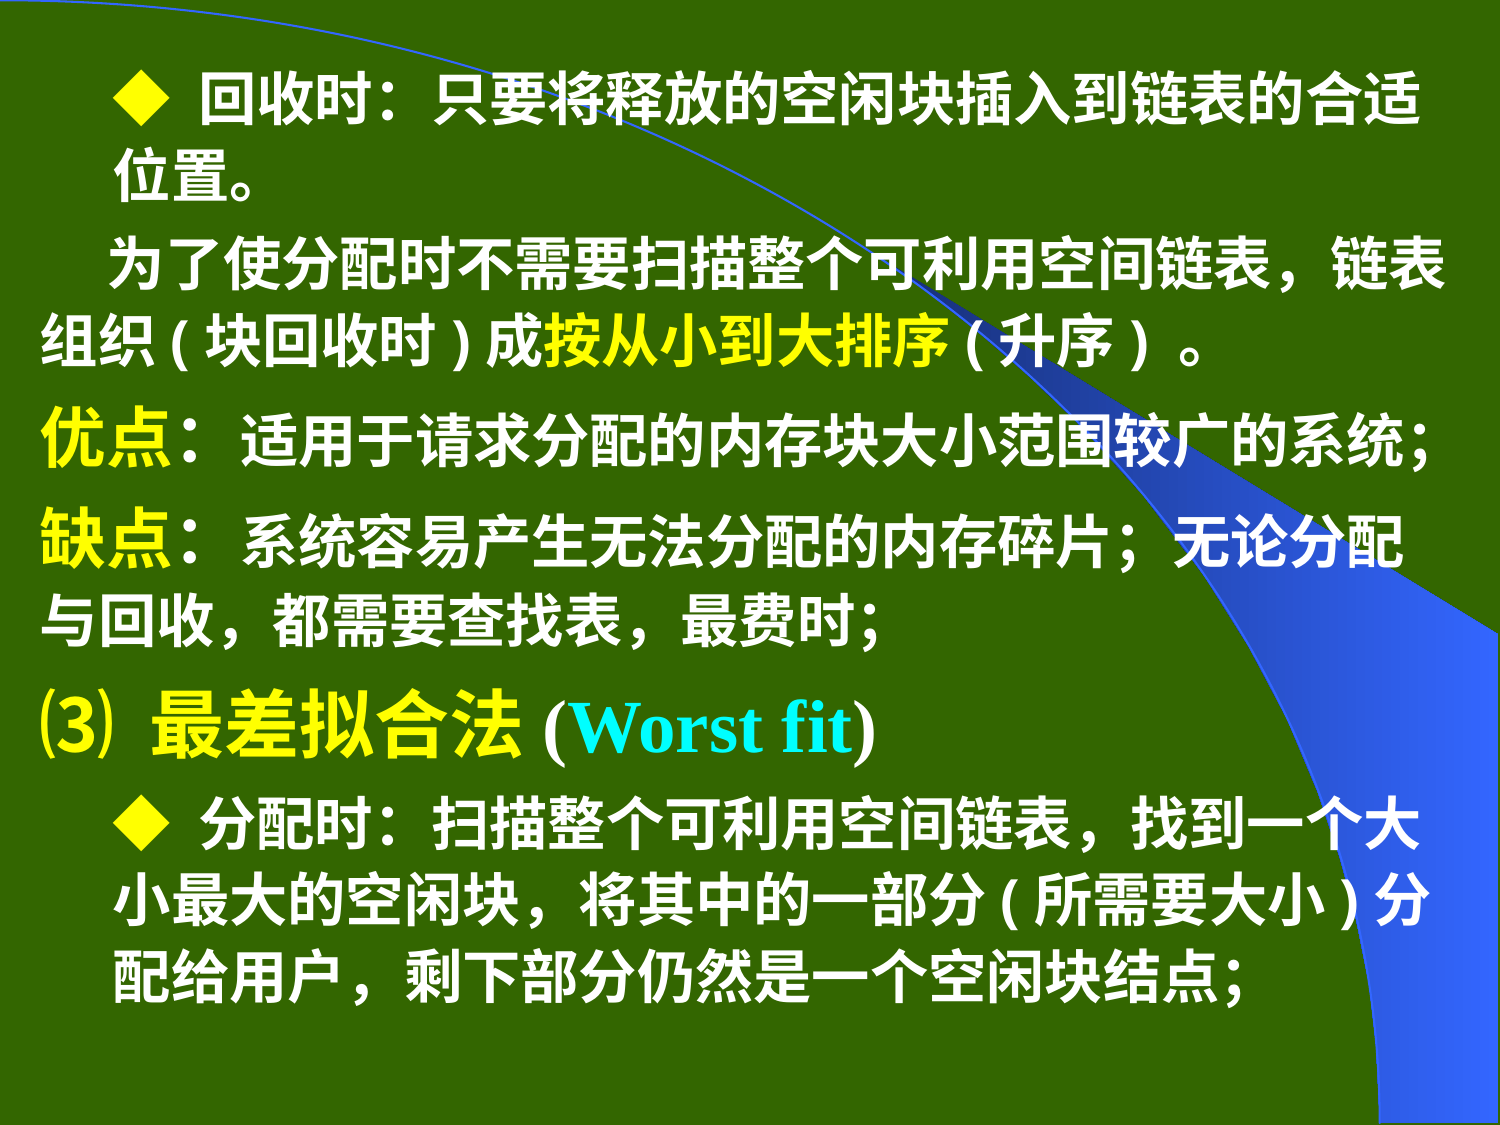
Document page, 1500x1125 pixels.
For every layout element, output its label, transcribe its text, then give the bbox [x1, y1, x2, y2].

list ◆ 回收时：只要将释放的空闲块插入到链表的合适位置。 为了使分配时不需要扫描整个可利用空间链表，链表组织(块回收时)成按从小到大排序(升序) 。 优点：适用于请求分配的内存块大小范围较广的系统； 缺点：系统容易产生无法分配的内存碎片；无论分配与回收，都需要查找表，最费时； ⑶ 最差拟合法(Worst fit) ◆ 分配时：扫描整个可利用空间链表，找到一个大小最大的空闲块，将其中的一部分(所需要大小)分配给用户，剩下部分仍然是一个空闲块结点； [24, 47, 1476, 1125]
